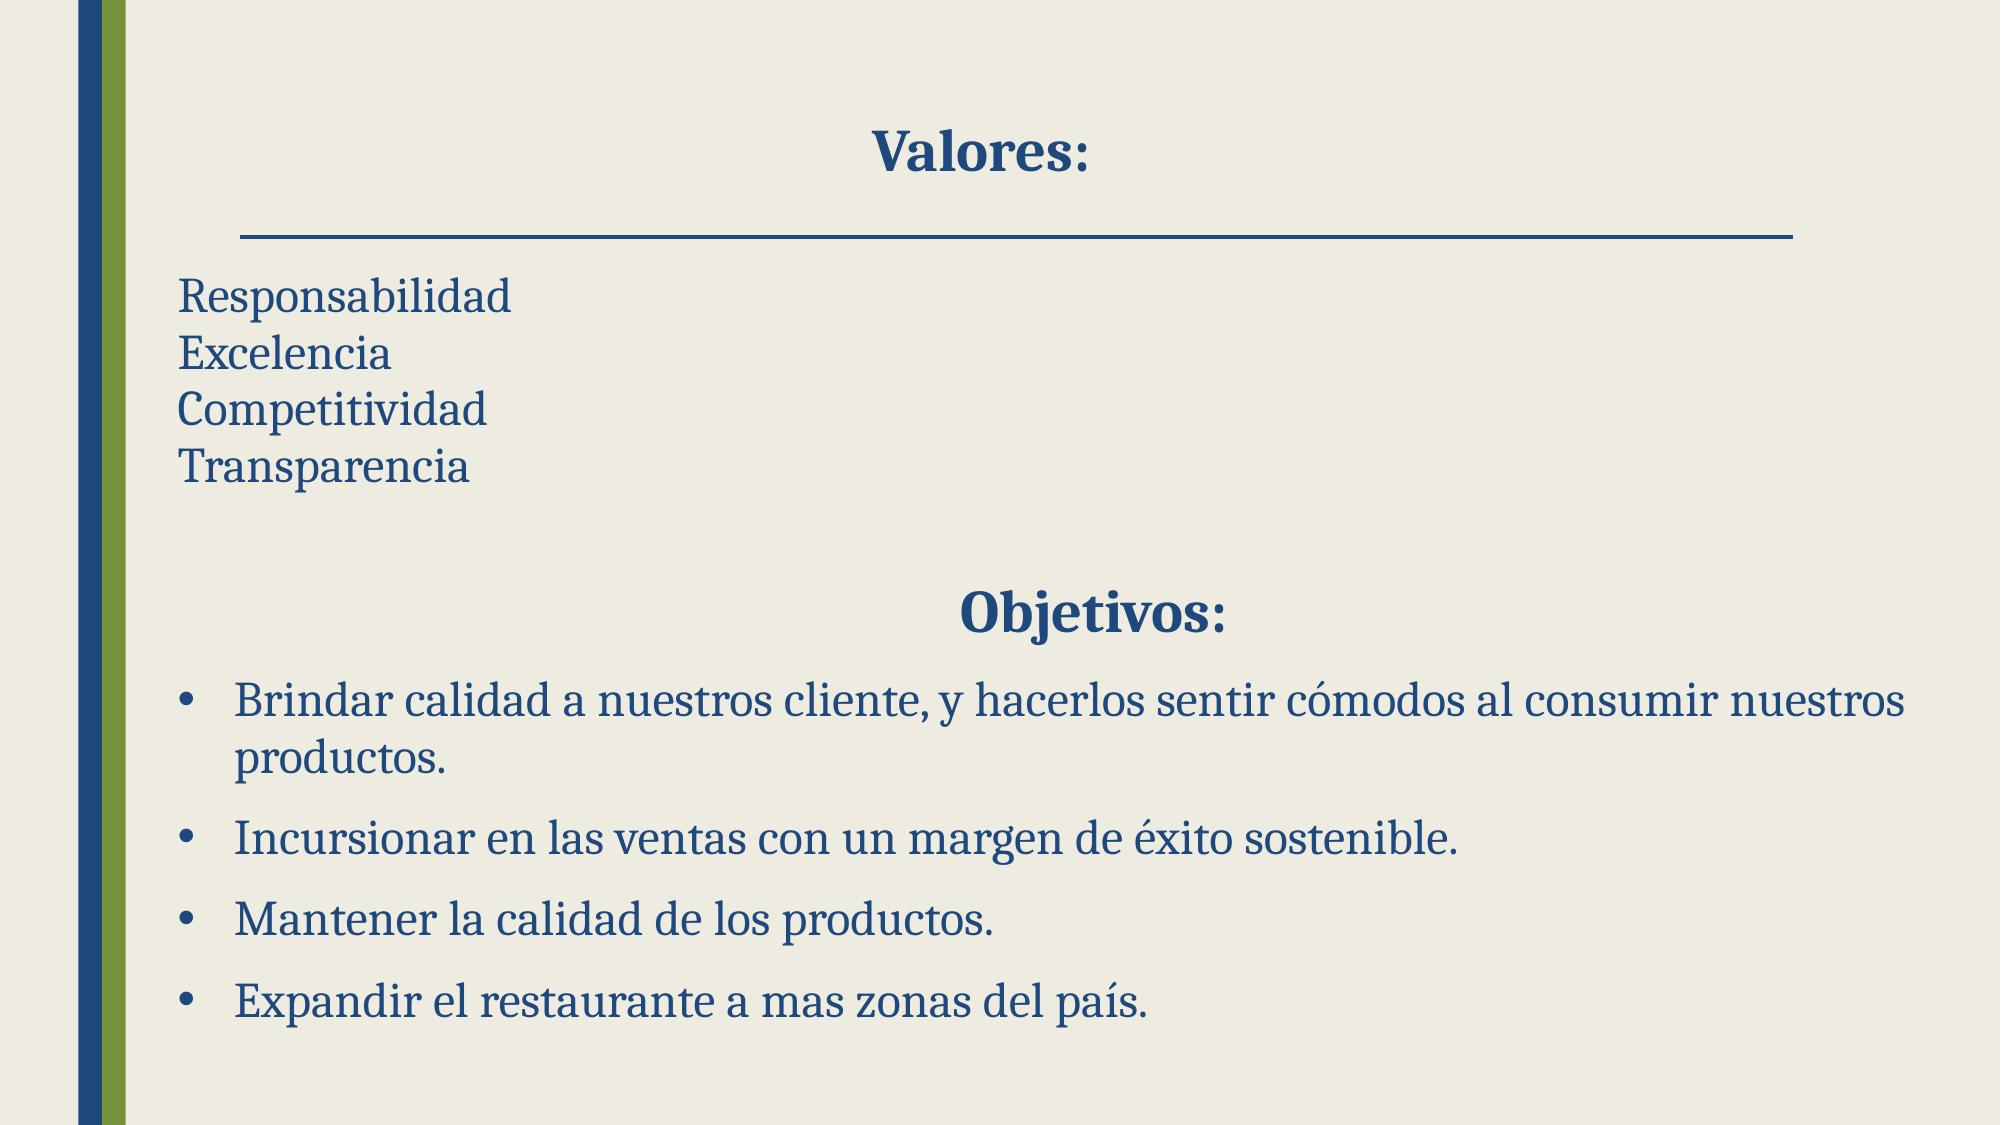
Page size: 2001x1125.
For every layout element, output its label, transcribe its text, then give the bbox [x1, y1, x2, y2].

title Valores: [162, 112, 1800, 203]
list Responsabilidad Excelencia Competitividad Transparencia Objetivos: Brindar calidad a nuestros cliente, y hacerlos sentir cómodos al consumir nuestros productos. Incursionar en las ventas con un margen de éxito sostenible. Mantener la calidad de los productos. Expandir el restaurante a mas zonas del país. [162, 203, 2000, 1125]
